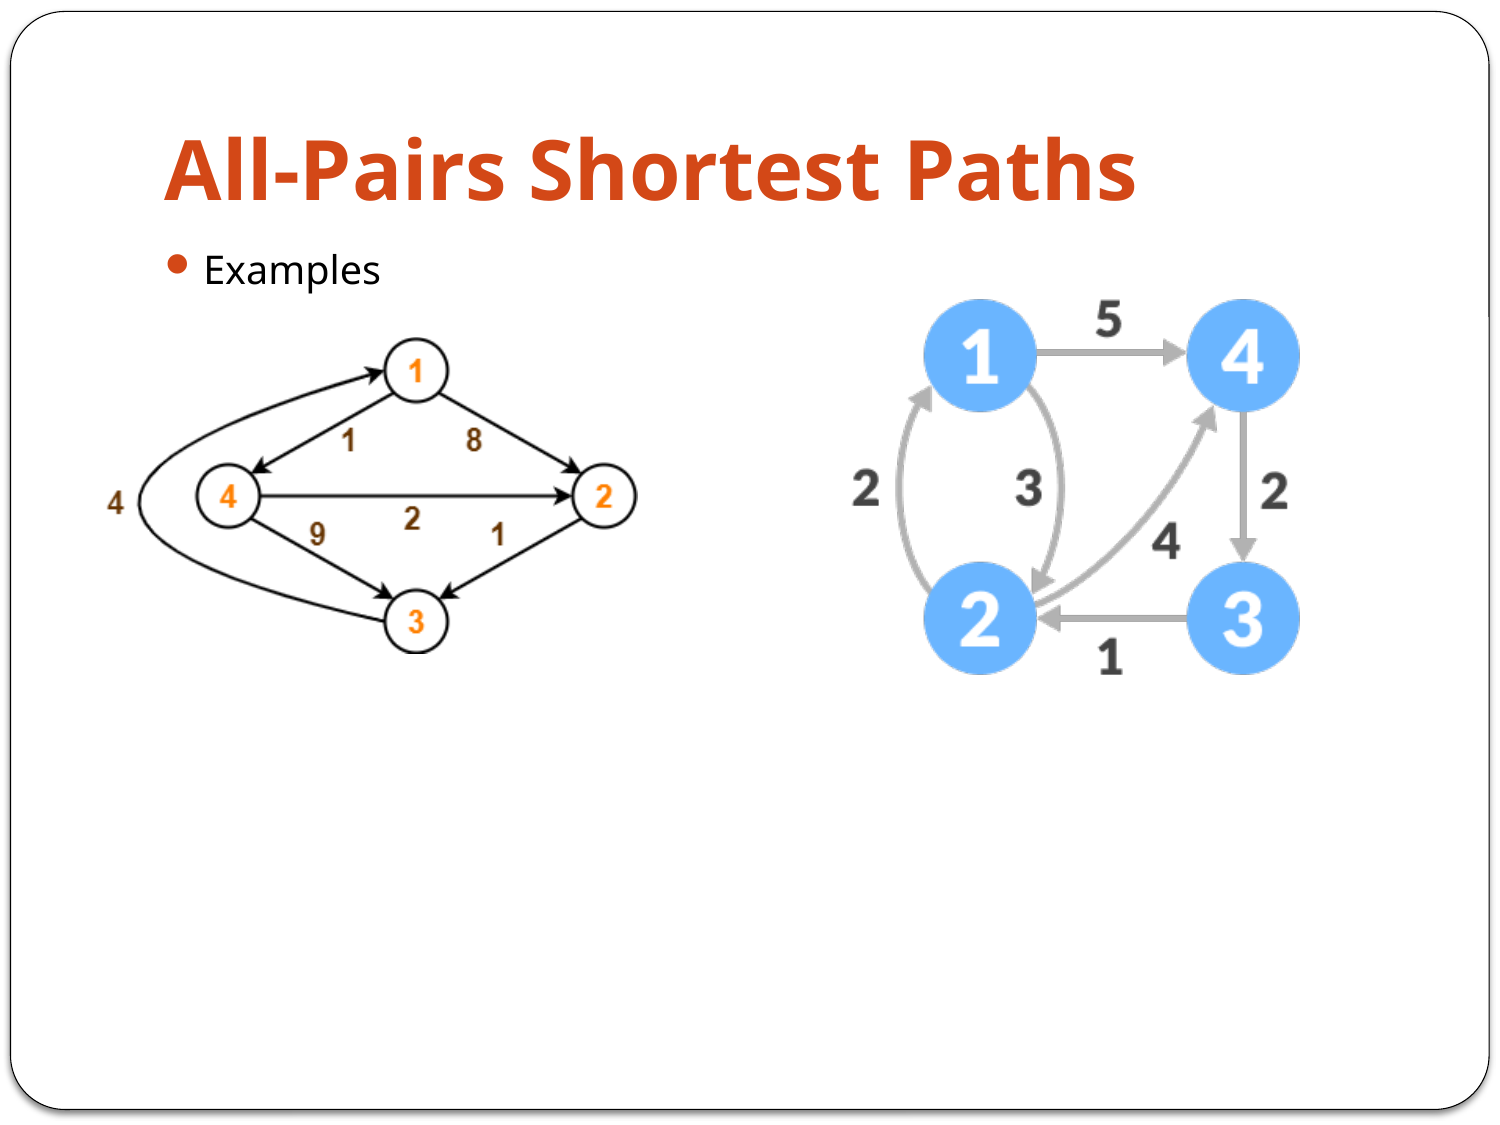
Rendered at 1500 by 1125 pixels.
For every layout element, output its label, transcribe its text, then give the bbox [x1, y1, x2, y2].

picture [87, 337, 638, 654]
title All-Pairs Shortest Paths [150, 45, 1425, 233]
picture [774, 212, 1376, 751]
list Examples [150, 237, 768, 300]
